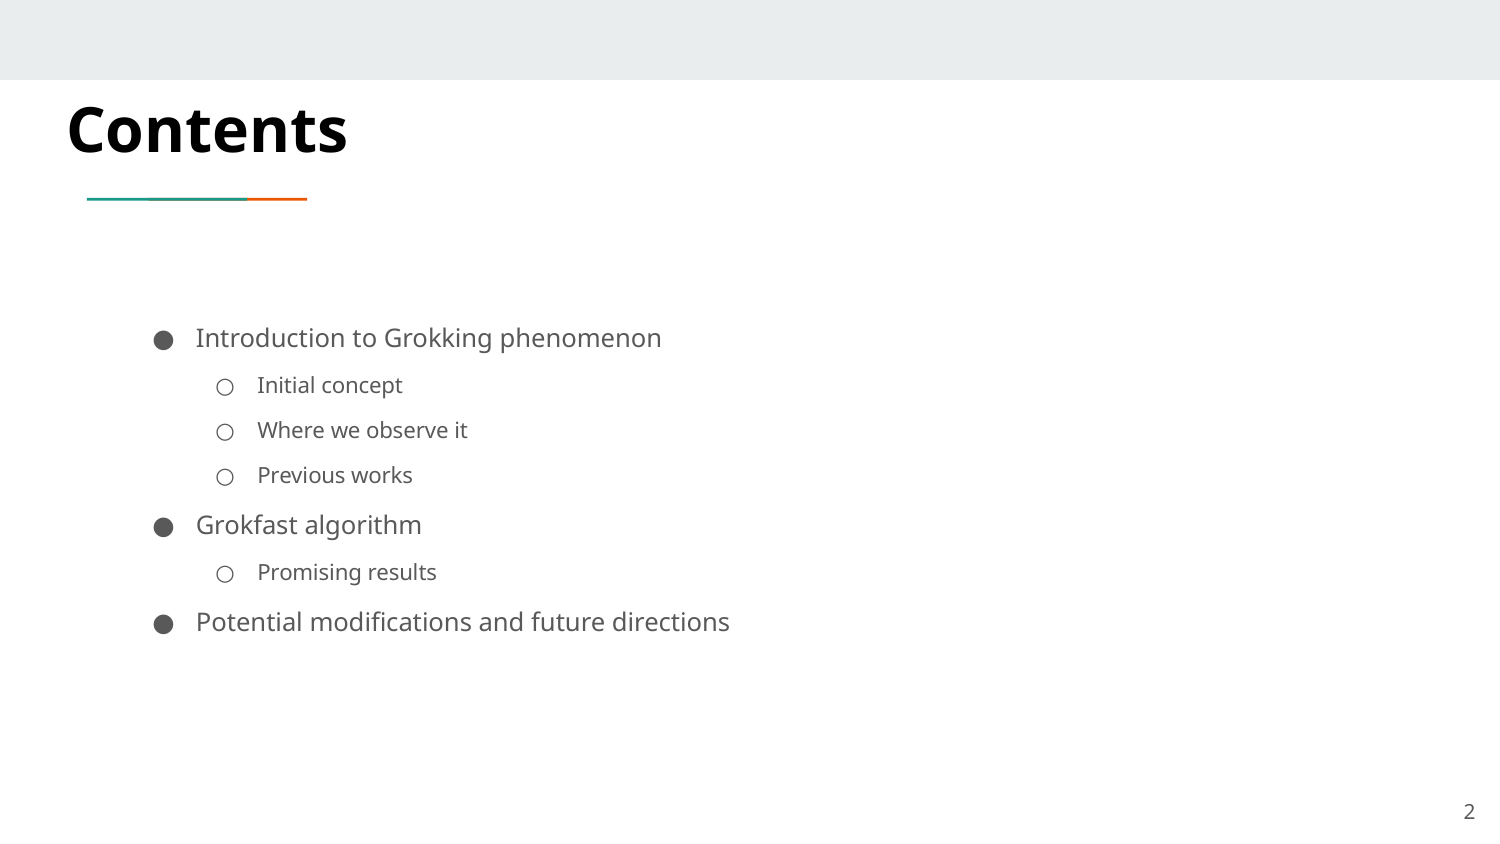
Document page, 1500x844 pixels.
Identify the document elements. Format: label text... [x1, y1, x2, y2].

slide_number ‹#› [1400, 779, 1491, 844]
list Introduction to Grokking phenomenon Initial concept Where we observe it Previous works Grokfast algorithm Promising results Potential modifications and future directions [119, 288, 1381, 660]
title Contents [51, 70, 1449, 208]
